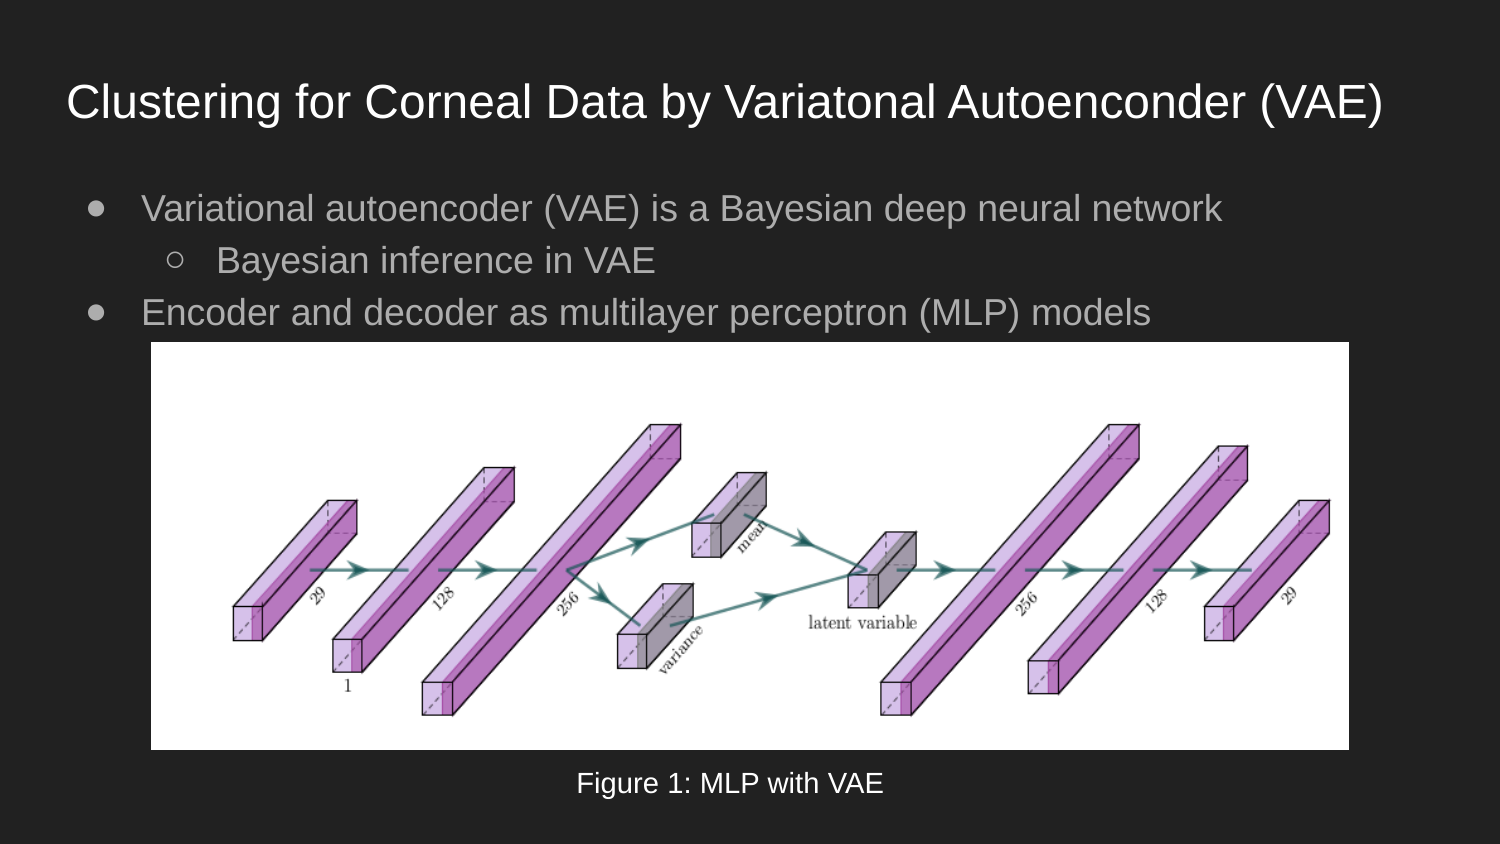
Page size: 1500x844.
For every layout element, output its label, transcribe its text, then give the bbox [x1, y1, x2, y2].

title Clustering for Corneal Data by Variatonal Autoenconder (VAE) [51, 55, 1449, 150]
picture [151, 342, 1349, 750]
list Variational autoencoder (VAE) is a Bayesian deep neural network Bayesian inference in VAE Encoder and decoder as multilayer perceptron (MLP) models [51, 162, 1449, 750]
title Figure 1: MLP with VAE [214, 757, 1247, 823]
